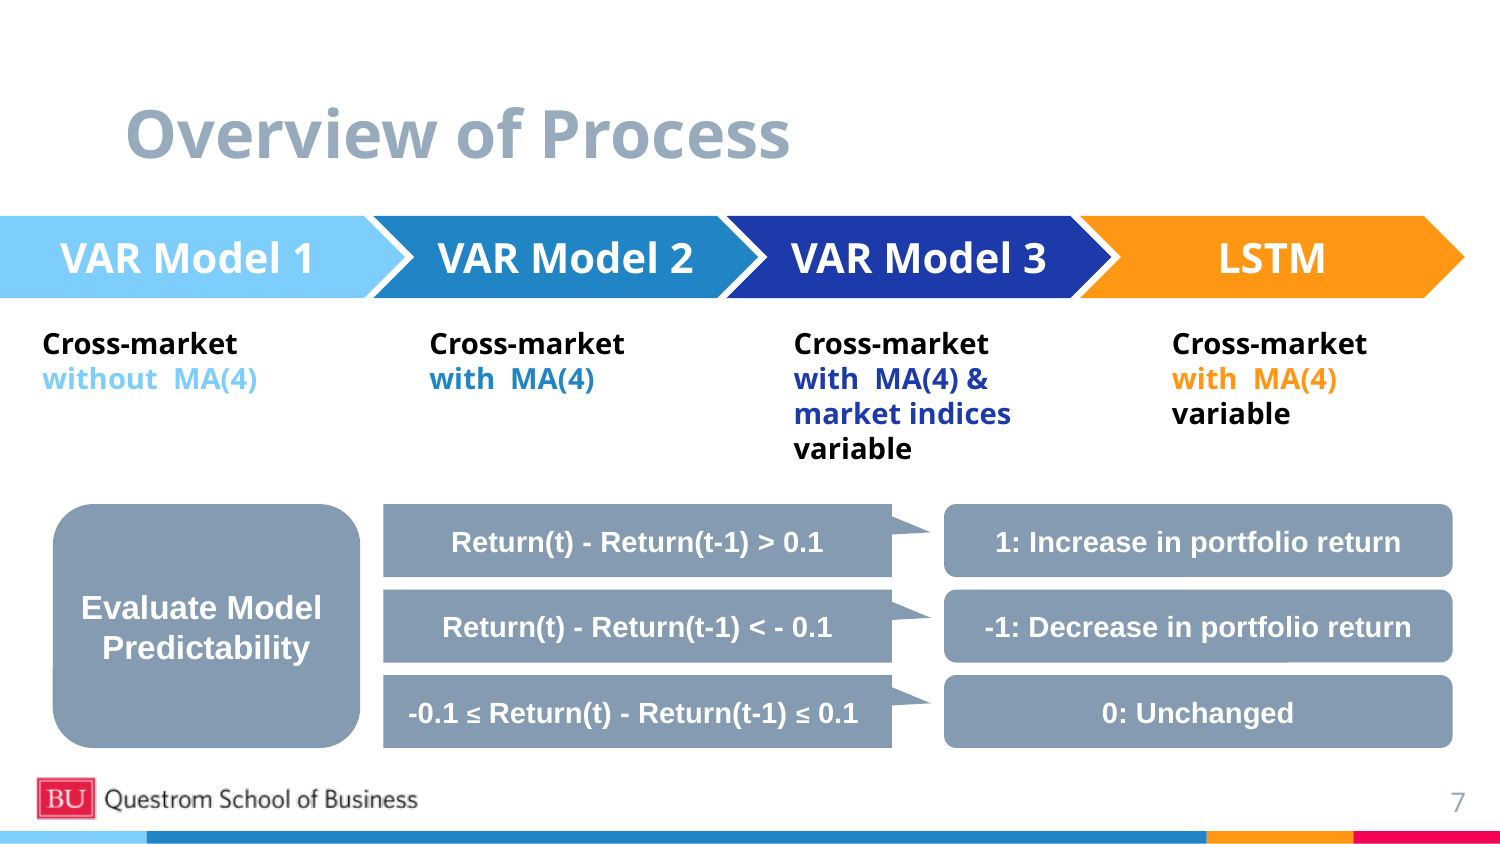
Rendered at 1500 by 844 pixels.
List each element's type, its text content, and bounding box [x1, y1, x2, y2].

text_box Cross-market with MA(4) variable [1156, 310, 1435, 480]
slide_number ‹#› [1391, 770, 1482, 822]
text_box Cross-market with MA(4) & market indices variable [778, 310, 1057, 480]
text_box Return(t) - Return(t-1) < - 0.1 [383, 589, 931, 663]
text_box -1: Decrease in portfolio return [944, 589, 1453, 663]
text_box VAR Model 3 [726, 215, 1112, 299]
title Overview of Process [109, 46, 1361, 187]
text_box Cross-market with MA(4) [414, 310, 696, 480]
text_box Cross-market without MA(4) [26, 310, 349, 479]
picture [24, 758, 424, 833]
text_box Return(t) - Return(t-1) > 0.1 [383, 504, 931, 578]
text_box VAR Model 2 [373, 215, 759, 299]
text_box 1: Increase in portfolio return [944, 504, 1453, 578]
text_box LSTM [1079, 215, 1465, 299]
text_box 0: Unchanged [944, 675, 1453, 748]
text_box -0.1 ≤ Return(t) - Return(t-1) ≤ 0.1 [383, 675, 931, 748]
text_box VAR Model 1 [0, 215, 405, 299]
text_box Evaluate Model Predictability [52, 504, 361, 749]
